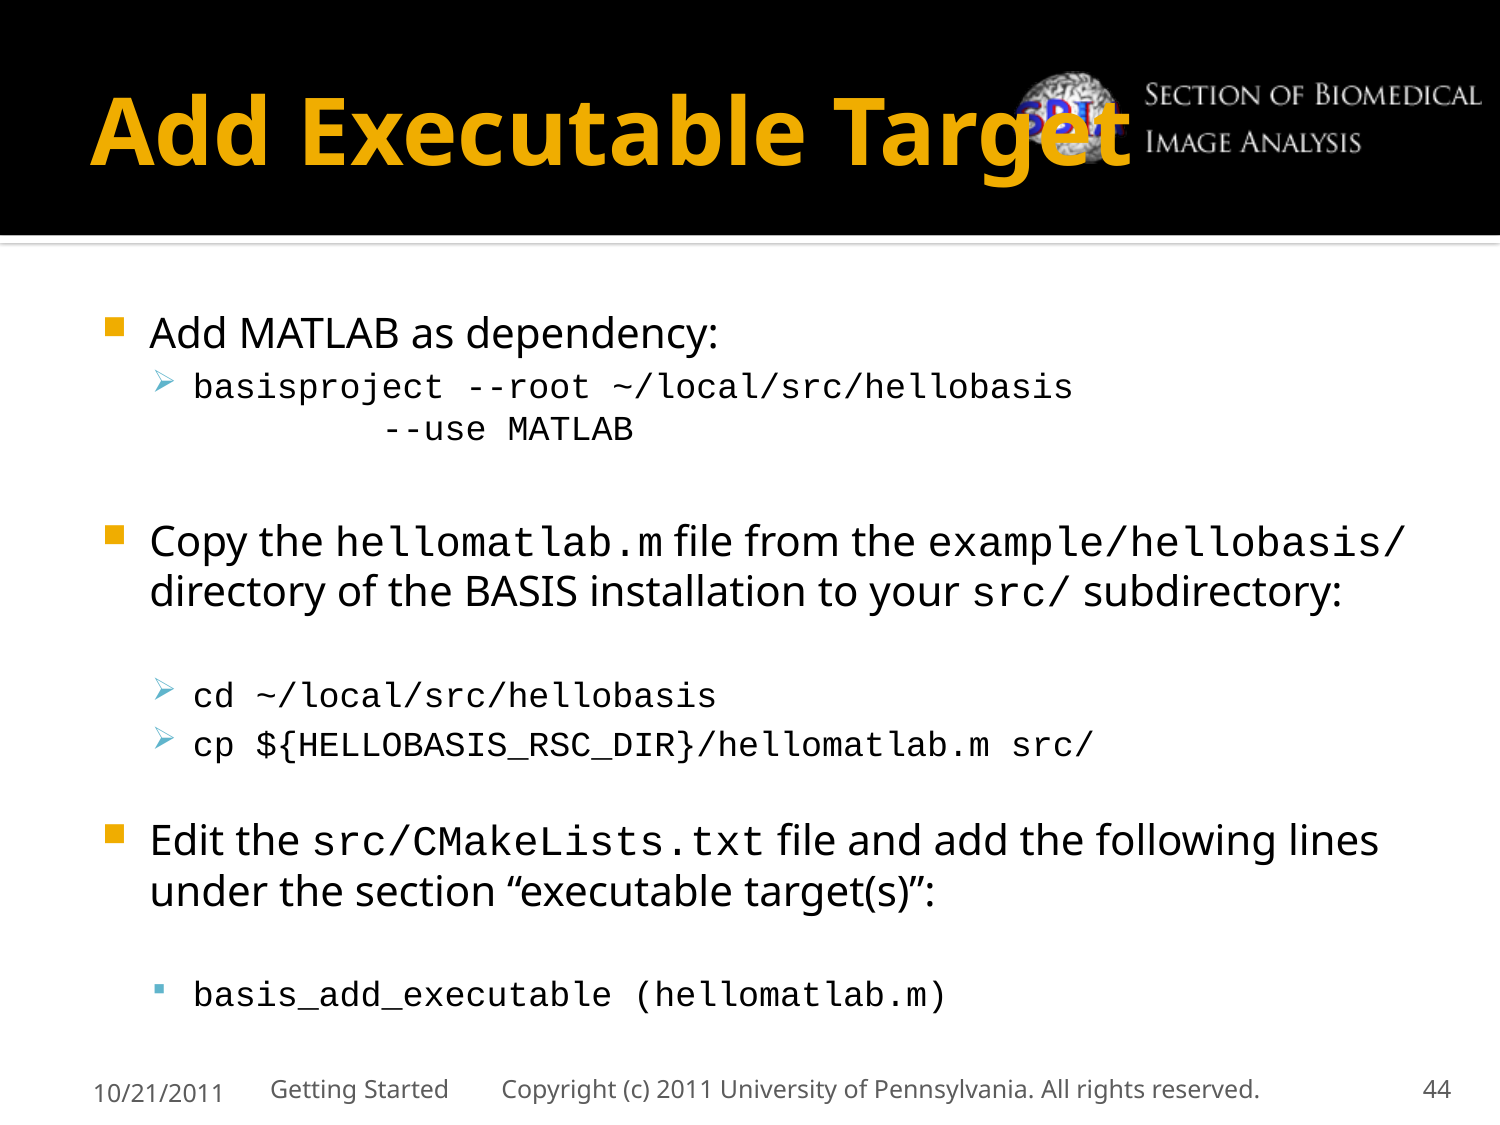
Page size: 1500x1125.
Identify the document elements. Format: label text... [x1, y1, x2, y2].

picture [1425, 70, 1482, 165]
title Add Executable Target [75, 25, 1425, 231]
slide_number 44 [1345, 1062, 1467, 1108]
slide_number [75, 1062, 238, 1108]
list Add MATLAB as dependency: basisproject --root ~/local/src/hellobasis --use MATLAB Copy the hellomatlab.m file from the example/hellobasis/ directory of the BASIS installation to your src/ subdirectory: cd ~/local/src/hellobasis cp ${HELLOBASIS_RSC_DIR}/hellomatlab.m src/ Edit the src/CMakeLists.txt file and add the following lines under the section “executable target(s)”: basis_add_executable (hellomatlab.m) [75, 291, 1425, 1050]
footer Getting Started Copyright (c) 2011 University of Pennsylvania. All rights reserved. [262, 1062, 1337, 1108]
